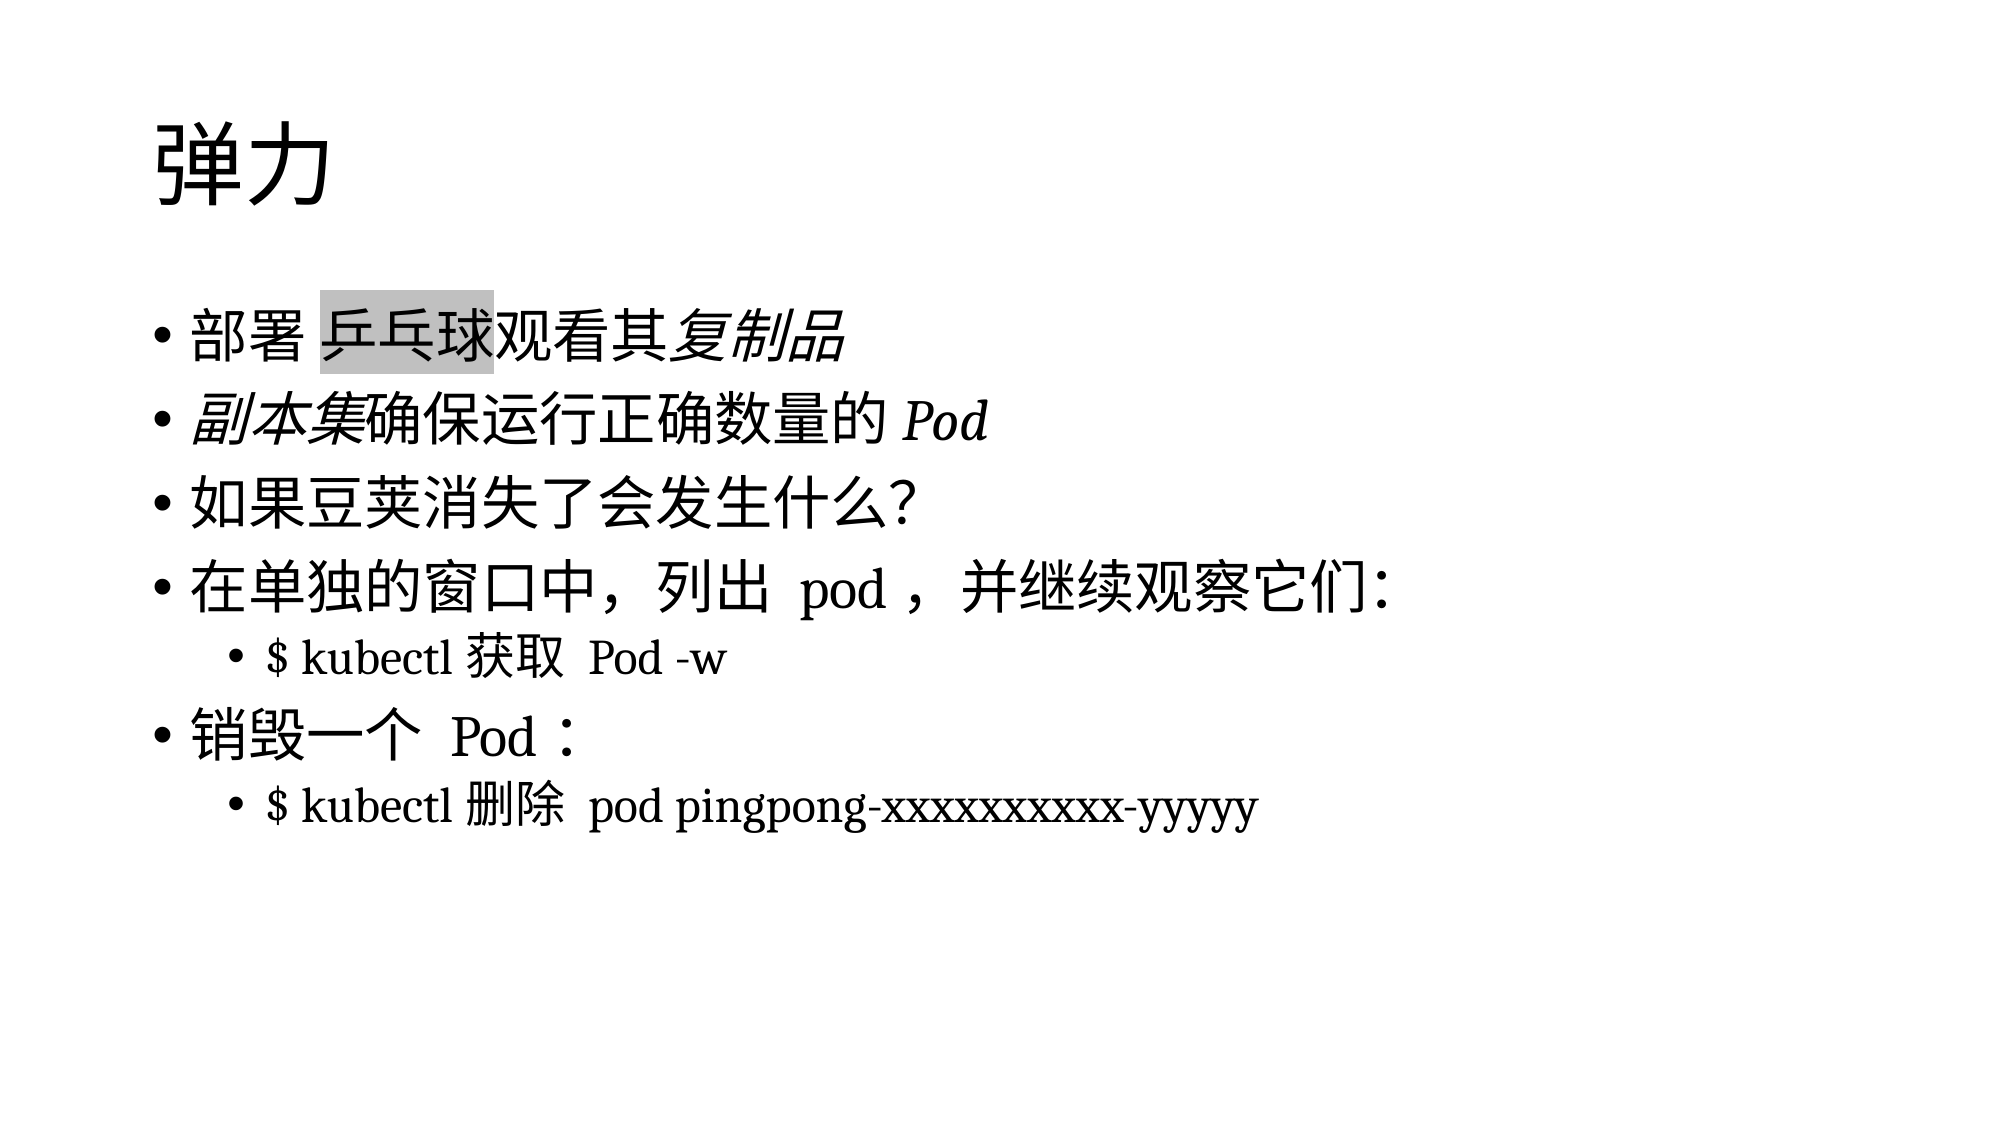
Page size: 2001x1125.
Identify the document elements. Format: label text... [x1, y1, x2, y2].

list 部署​ 乒乓球观看其复制品 副本集确保运行正确数量的Pod 如果豆荚消失了会发生什么？ 在单独的窗口中，列出 pod，并继续观察它们： $ kubectl获取 Pod -w 销毁一个 Pod： $ kubectl删除 pod pingpong-xxxxxxxxxx-yyyyy [137, 299, 1863, 1014]
title 弹力 [137, 59, 1863, 278]
